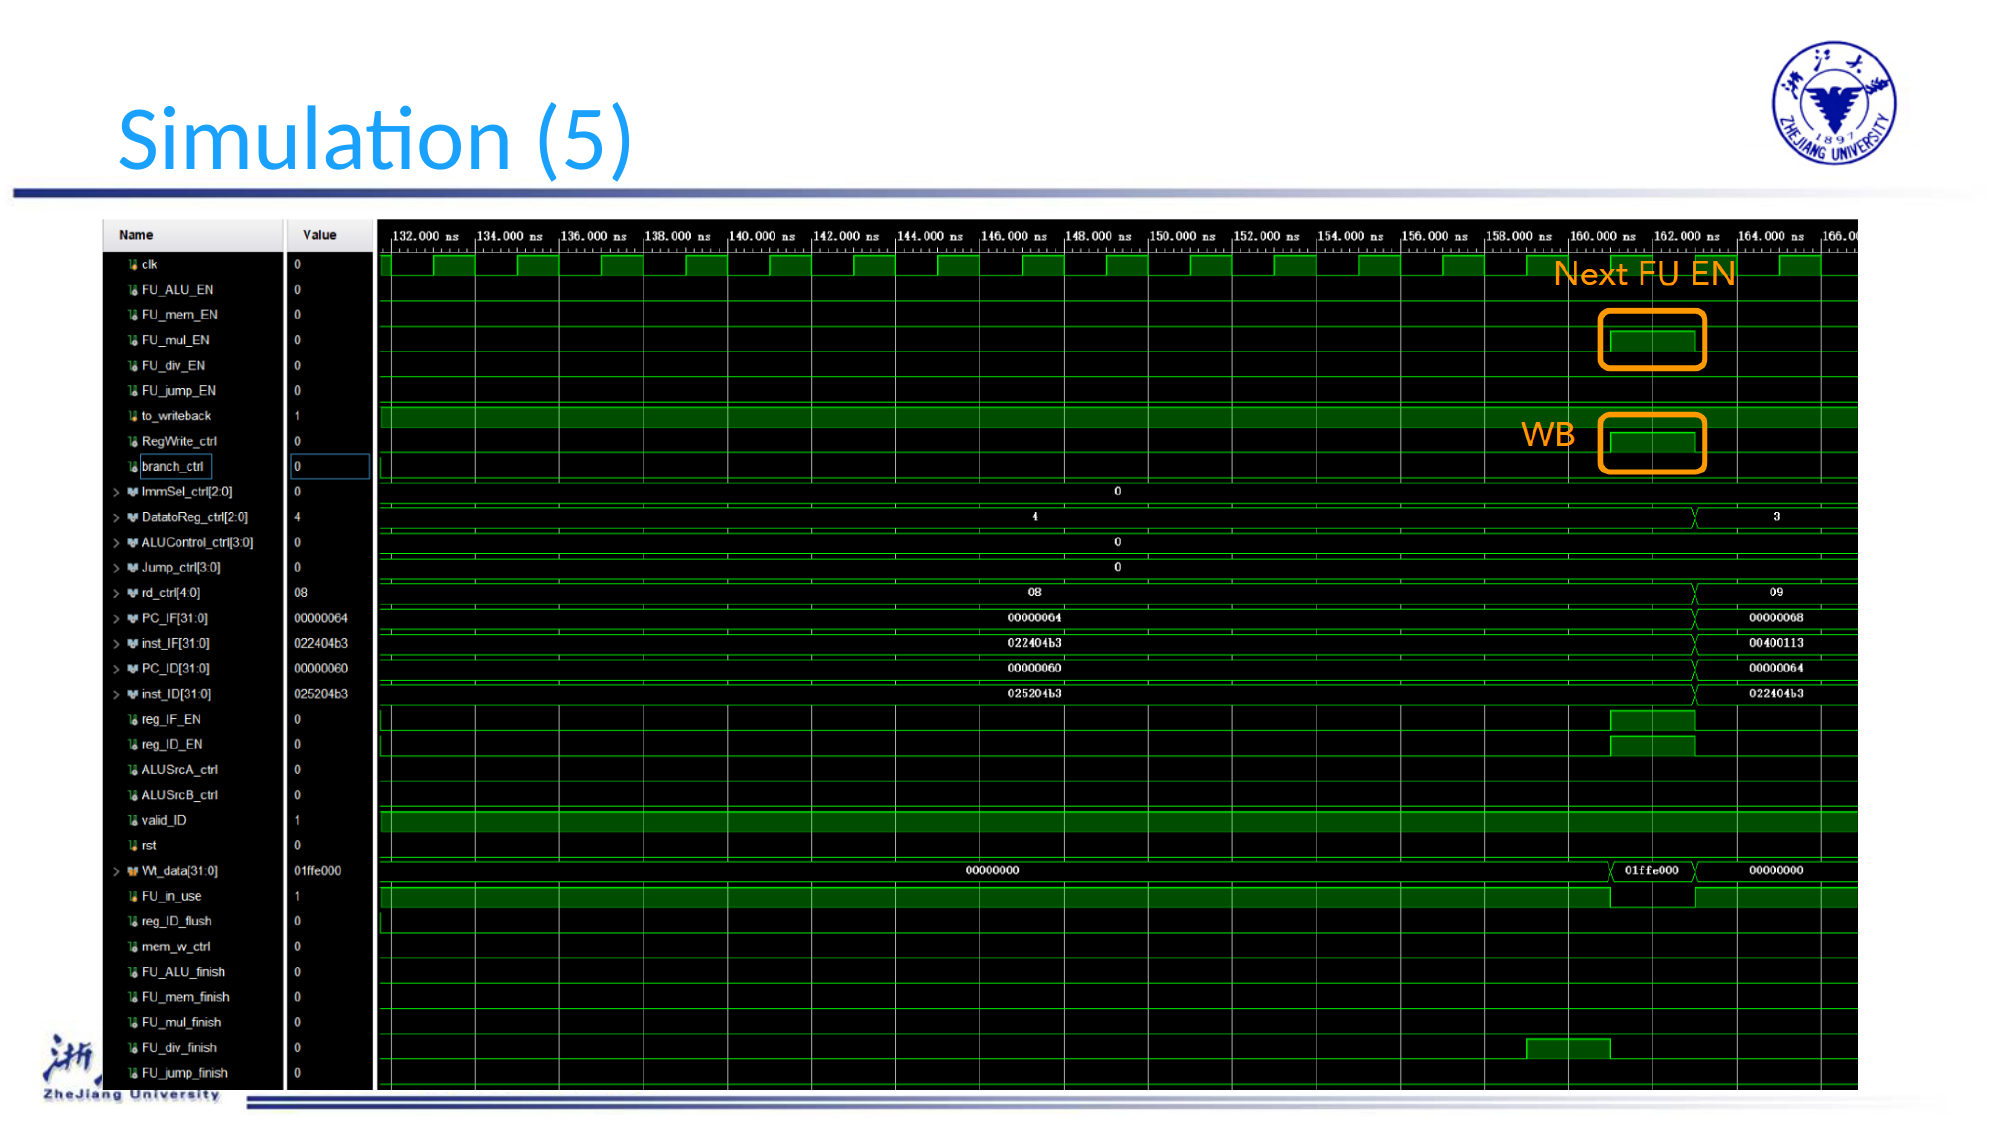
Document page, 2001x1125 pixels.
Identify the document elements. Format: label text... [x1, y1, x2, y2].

picture [0, 0, 2001, 1125]
title Simulation (5) [102, 54, 1635, 212]
